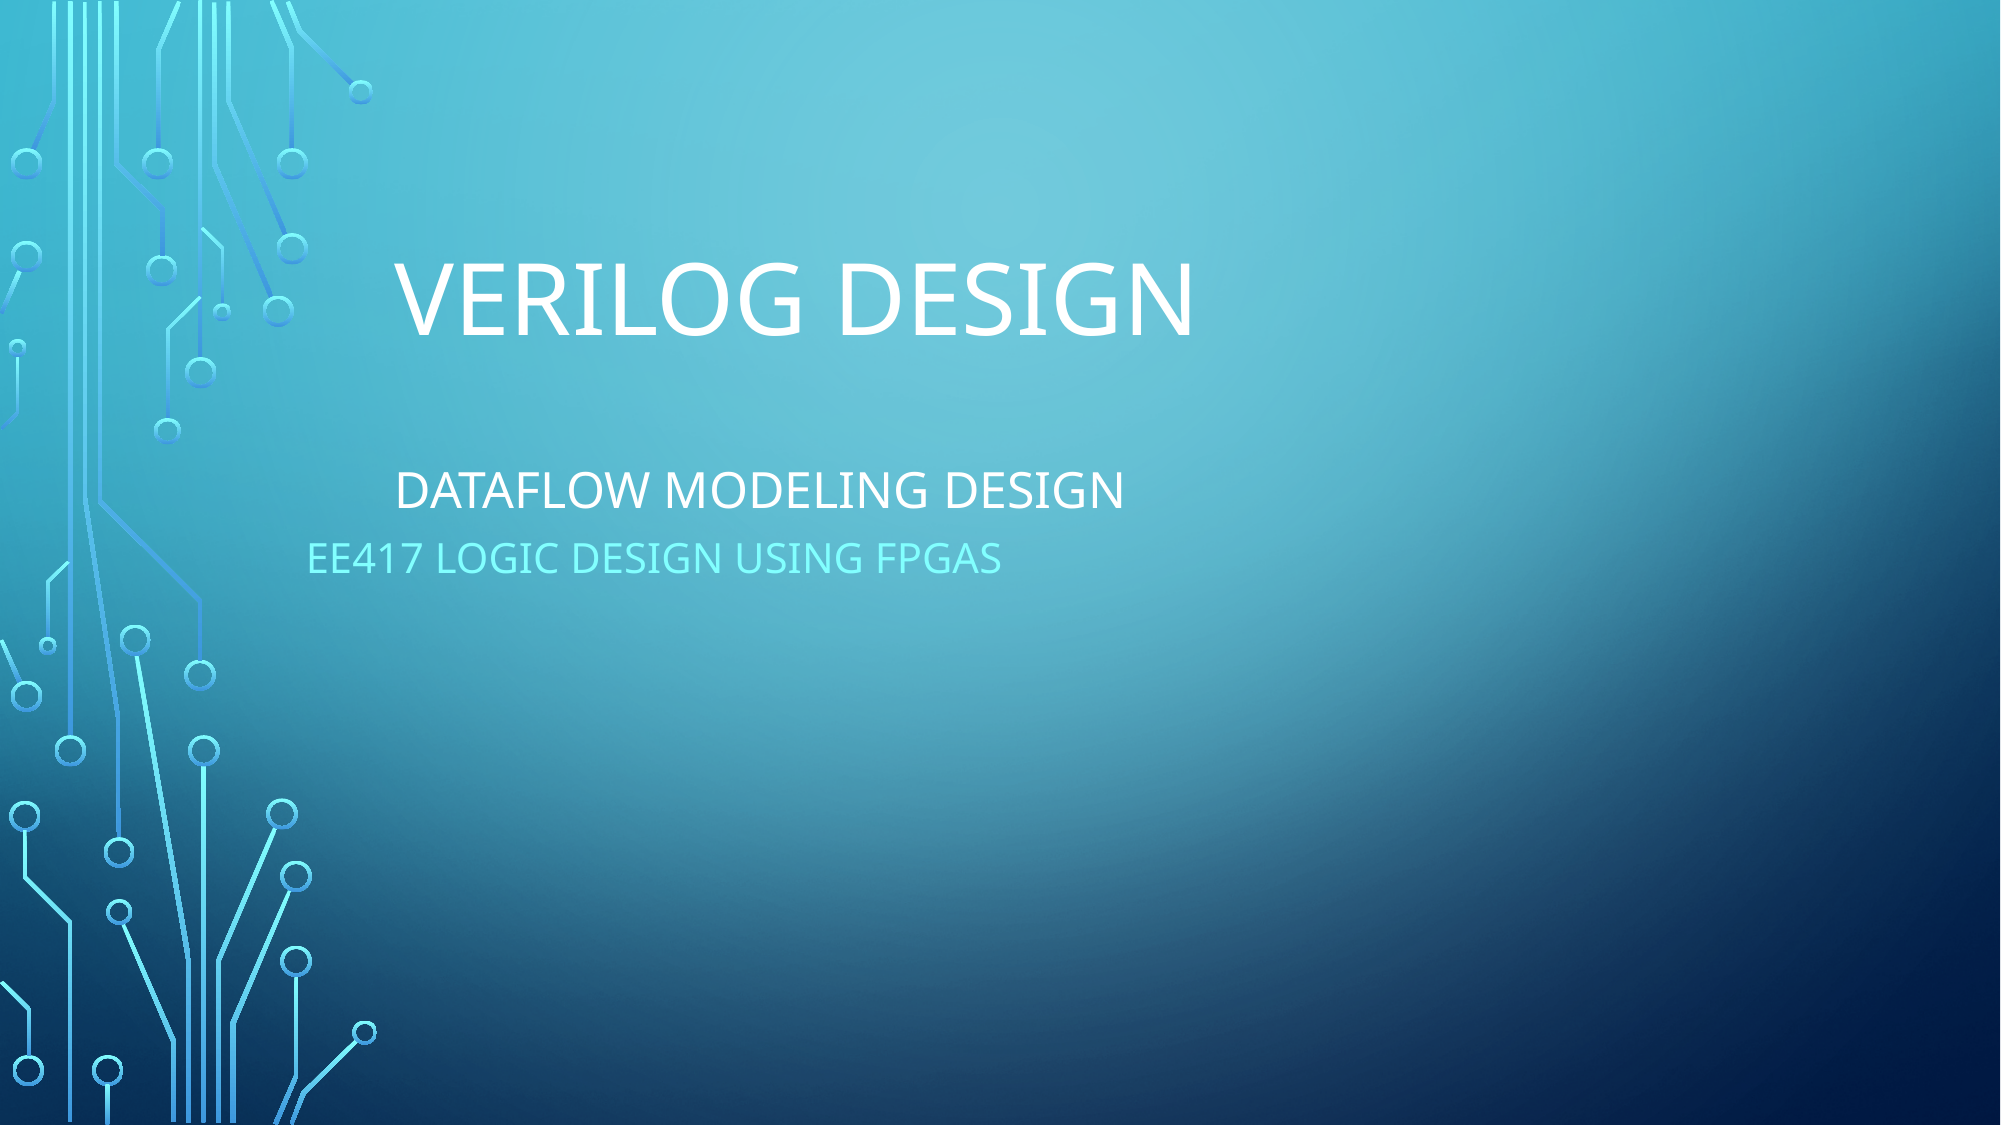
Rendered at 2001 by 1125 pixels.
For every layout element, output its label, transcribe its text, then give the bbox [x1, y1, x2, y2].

subtitle EE417 Logic Design Using FPGAs [290, 514, 1733, 787]
title Verilog Design Dataflow modeling Design [379, 213, 1822, 527]
